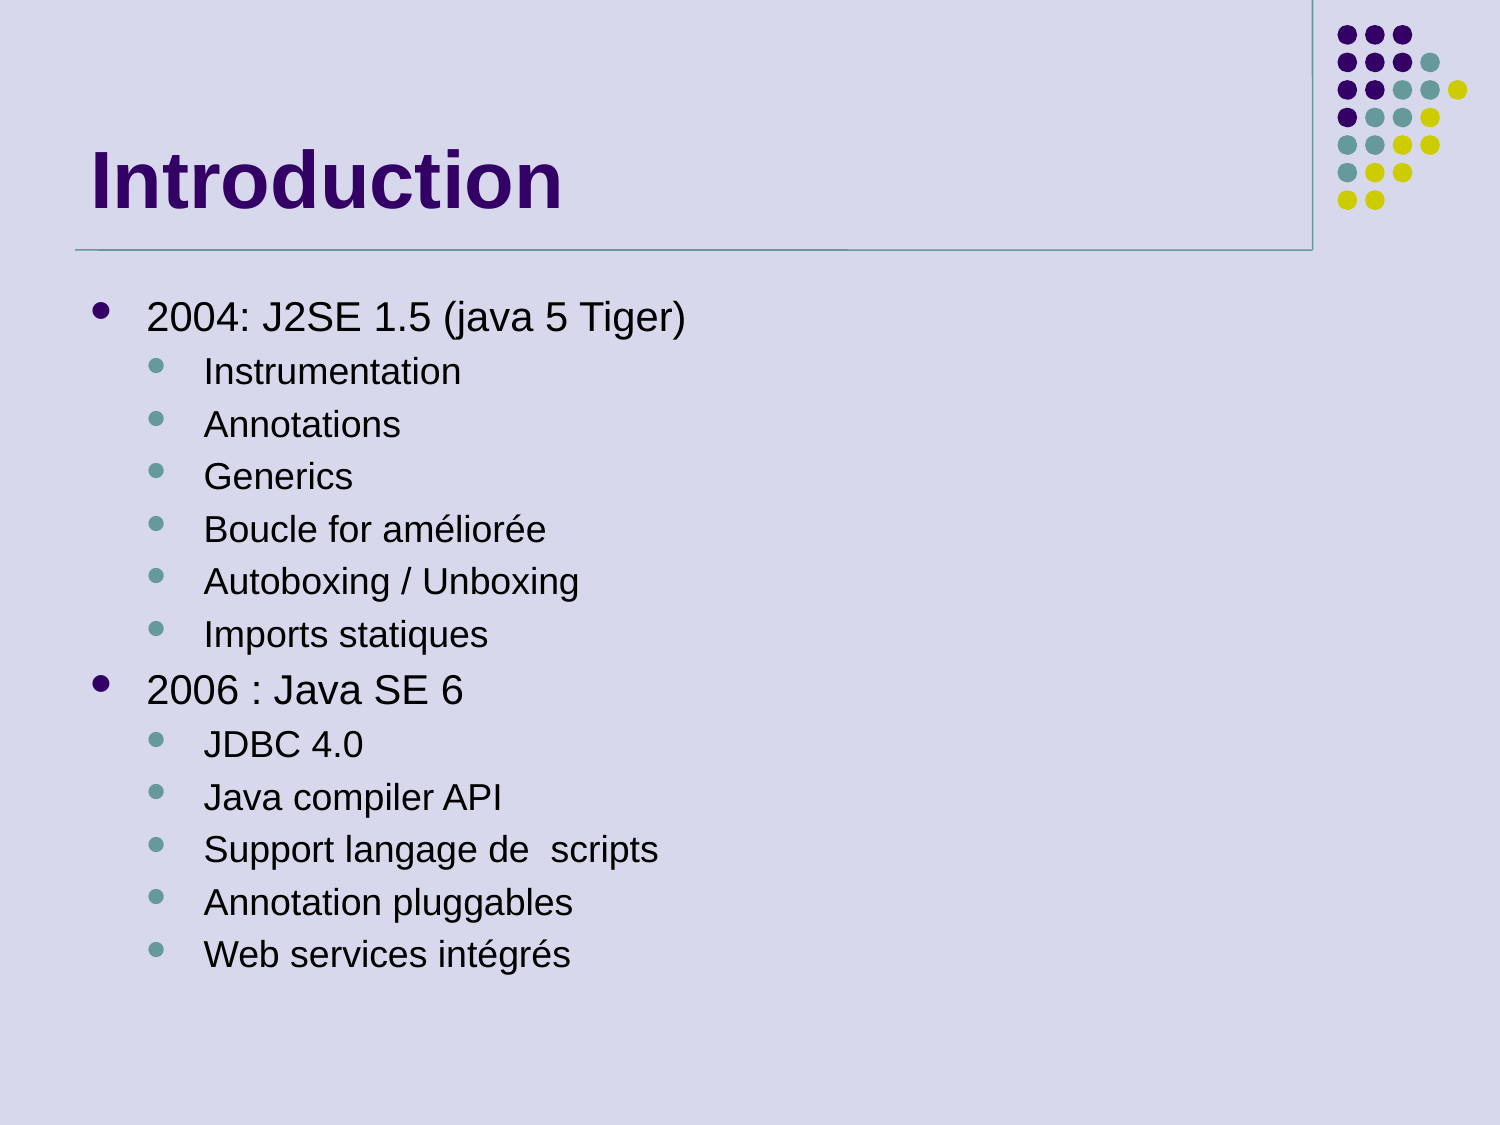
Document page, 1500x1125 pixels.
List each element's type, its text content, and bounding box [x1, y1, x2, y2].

title Introduction [75, 20, 1313, 233]
list 2004: J2SE 1.5 (java 5 Tiger) Instrumentation Annotations Generics Boucle for améliorée Autoboxing / Unboxing Imports statiques 2006 : Java SE 6 JDBC 4.0 Java compiler API Support langage de scripts Annotation pluggables Web services intégrés [75, 282, 1425, 1006]
